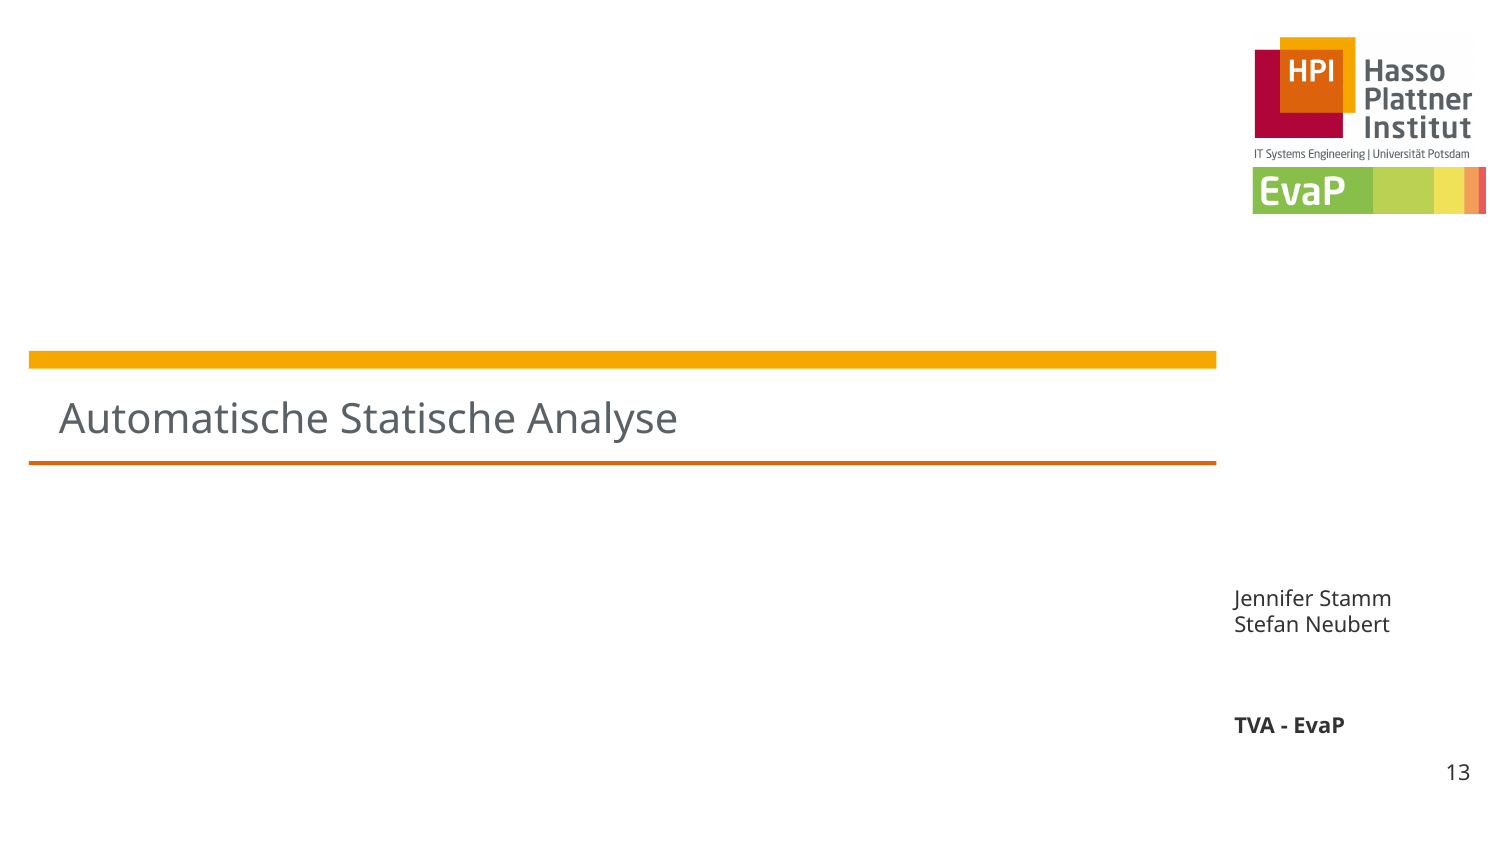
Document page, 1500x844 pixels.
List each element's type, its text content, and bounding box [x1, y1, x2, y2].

slide_number Jennifer Stamm Stefan Neubert [1216, 560, 1471, 638]
title Automatische Statische Analyse [58, 368, 1187, 462]
footer TVA - EvaP [1216, 655, 1471, 742]
slide_number 13 [1216, 758, 1471, 788]
picture [1252, 167, 1486, 214]
picture [1252, 33, 1477, 162]
